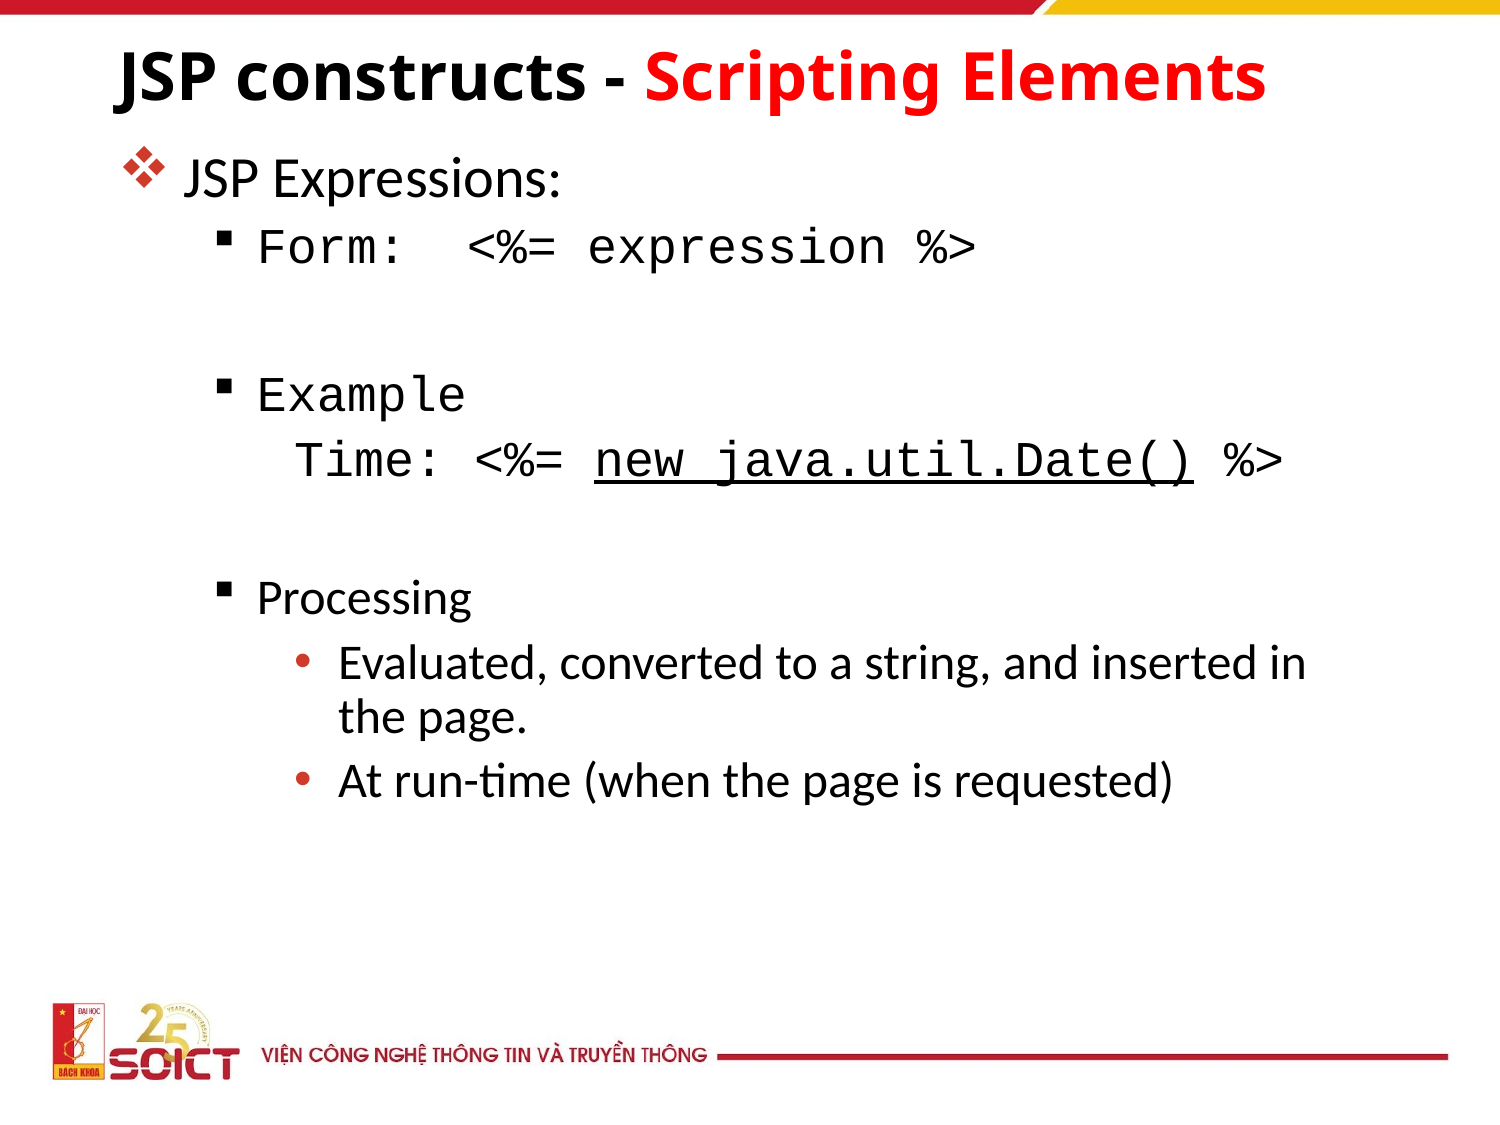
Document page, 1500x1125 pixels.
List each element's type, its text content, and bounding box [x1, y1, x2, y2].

list JSP Expressions: Form: <%= expression %> Example Time: <%= new java.util.Date() %> Processing Evaluated, converted to a string, and inserted in the page. At run-time (when the page is requested) [103, 139, 1397, 989]
title JSP constructs - Scripting Elements [103, 18, 1397, 139]
picture [0, 0, 1500, 1125]
